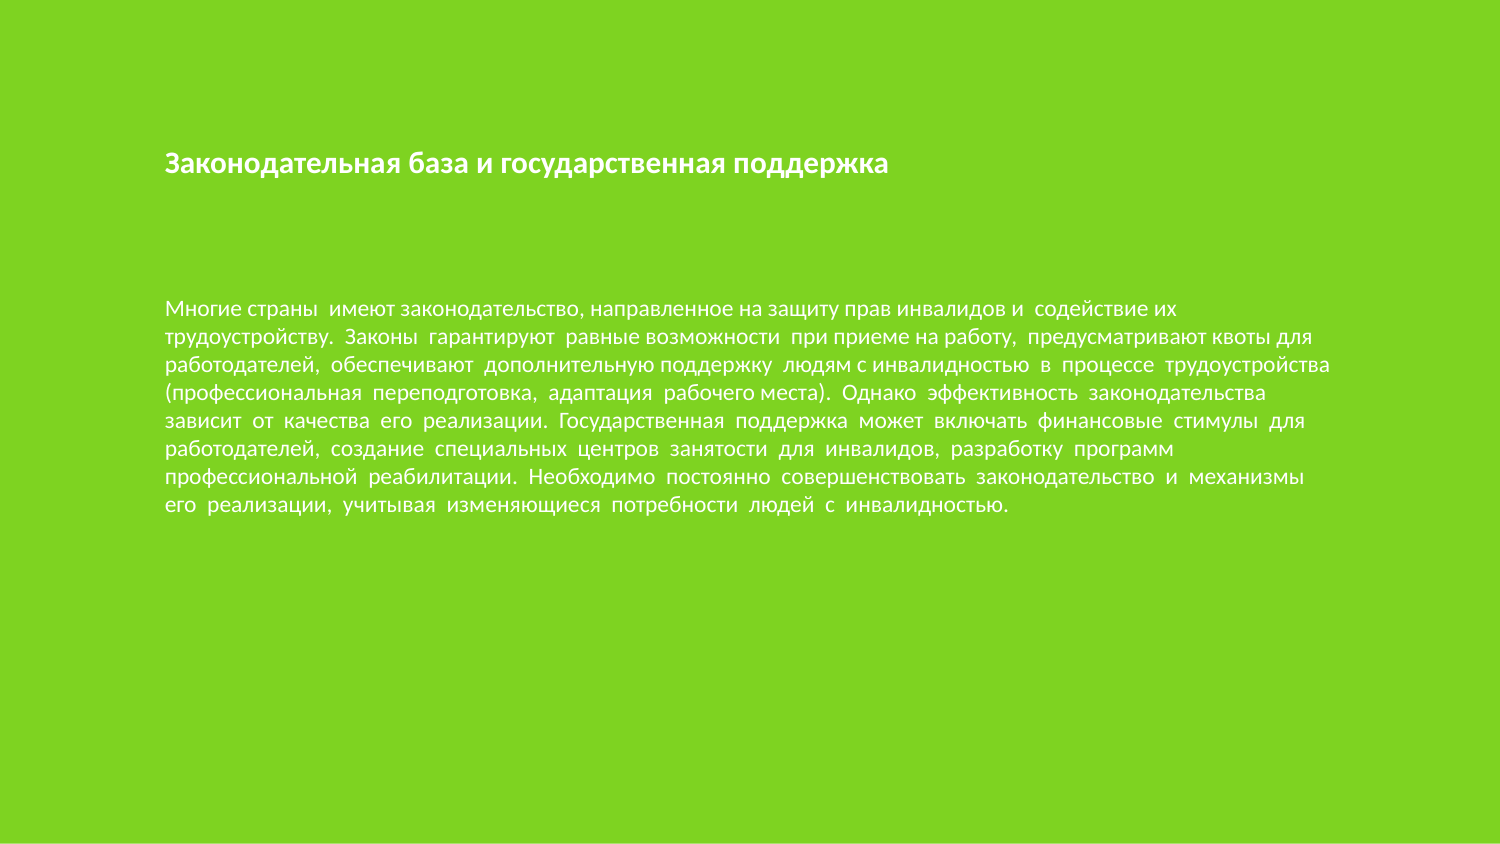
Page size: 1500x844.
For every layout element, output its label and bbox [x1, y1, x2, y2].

text_box [0, 0, 1500, 844]
